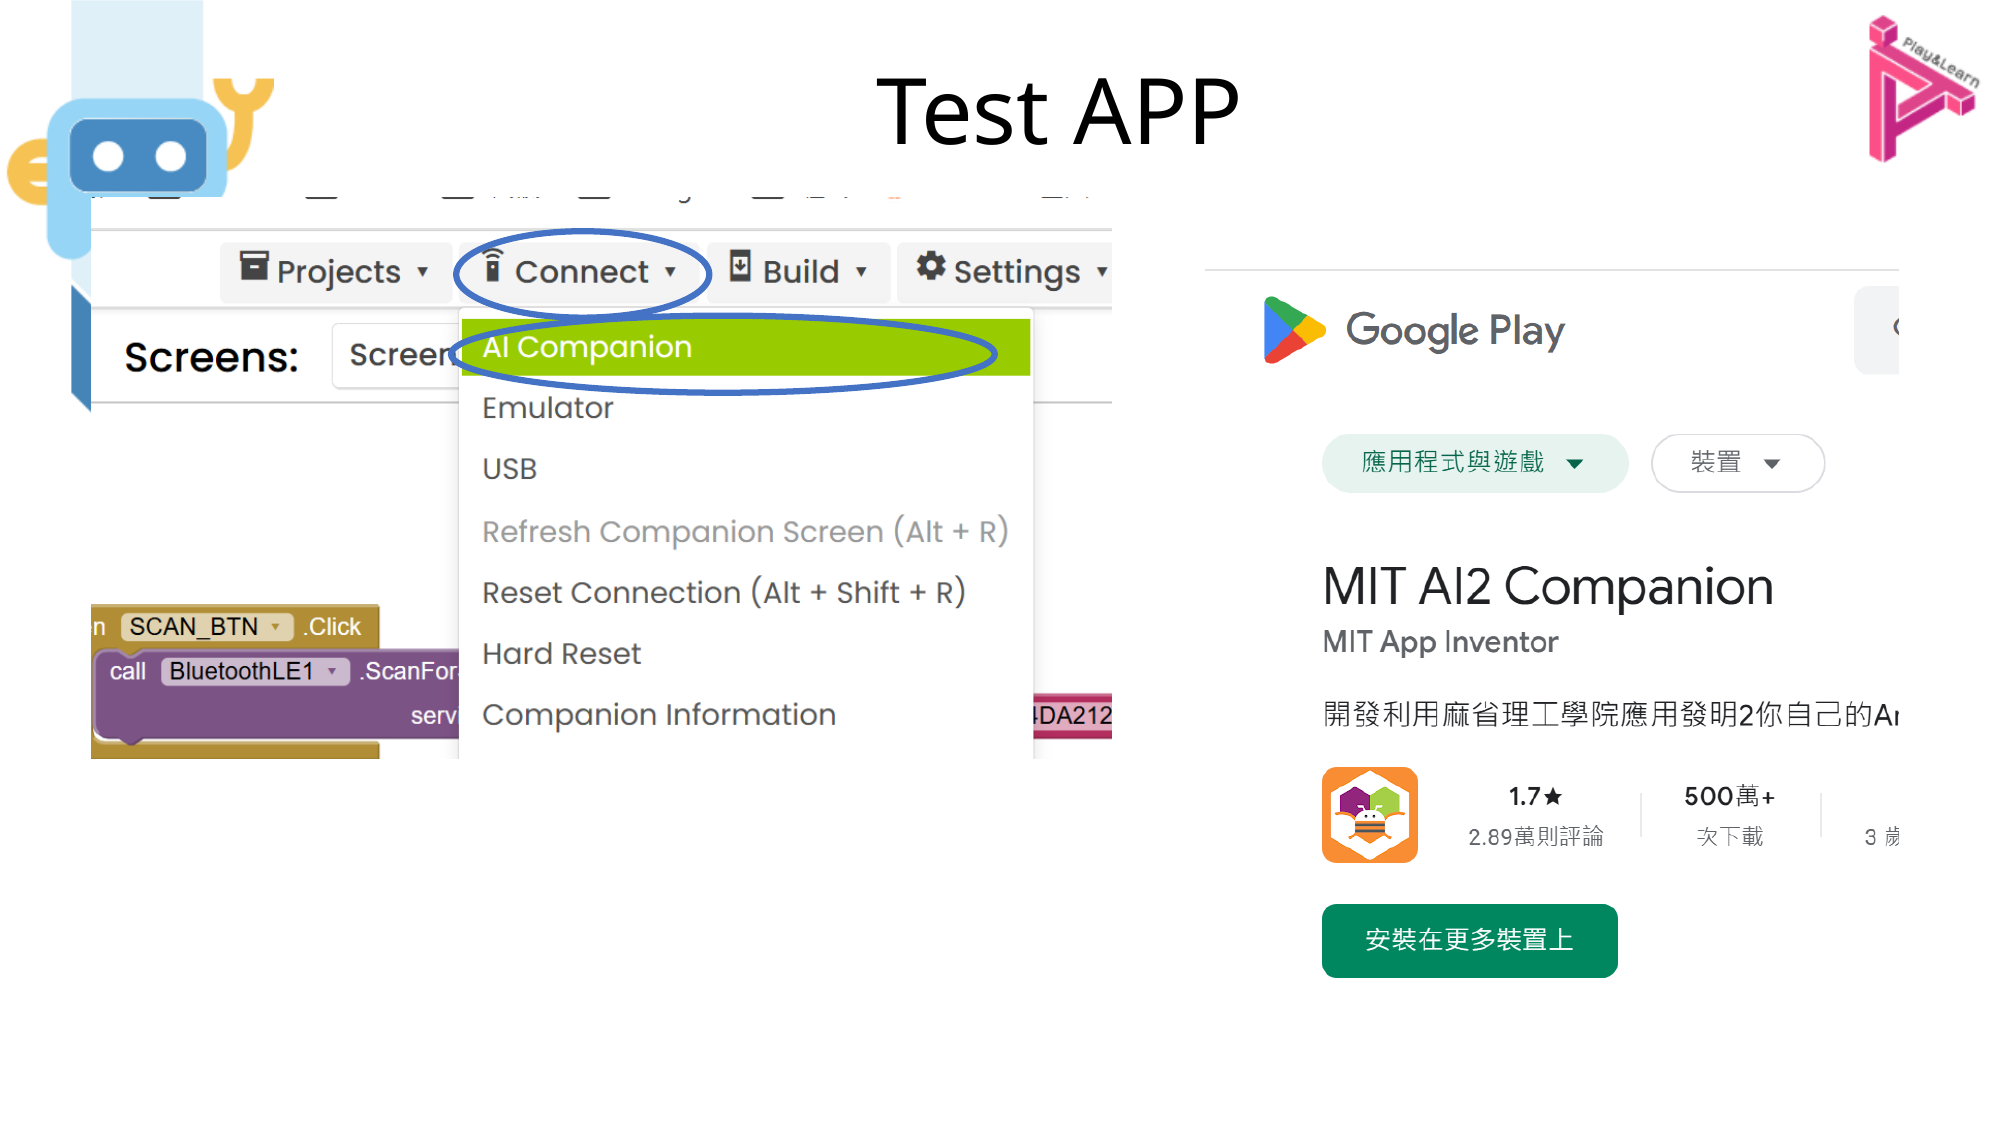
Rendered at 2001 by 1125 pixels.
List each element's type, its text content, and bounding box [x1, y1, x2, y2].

title Test APP [289, 33, 1831, 198]
picture [1205, 265, 1899, 1005]
picture [1862, 14, 1987, 169]
picture [1, 0, 1112, 760]
